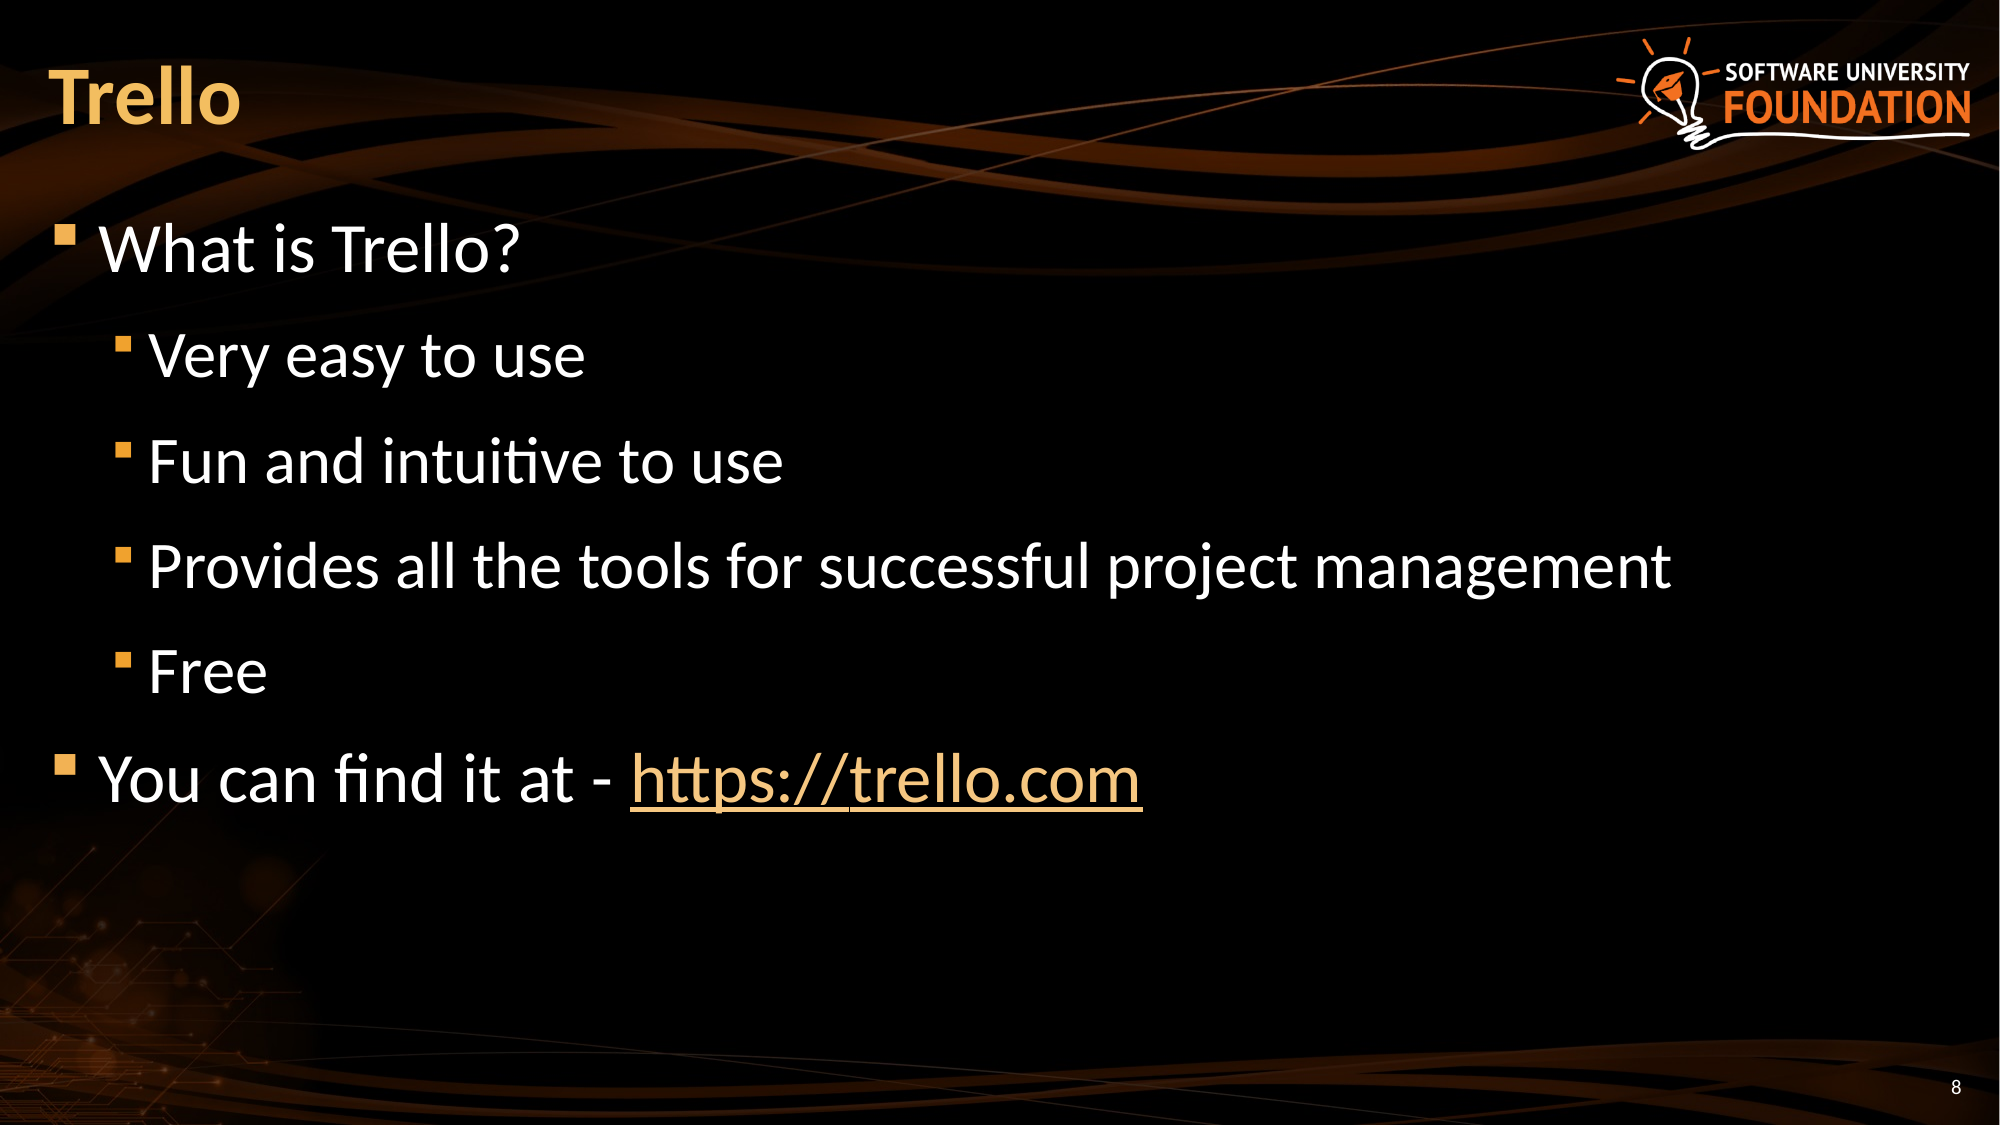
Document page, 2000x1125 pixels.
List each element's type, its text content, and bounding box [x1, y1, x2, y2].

list What is Trello? Very easy to use Fun and intuitive to use Provides all the tools for successful project management Free You can find it at - https://trello.com [31, 195, 1968, 1103]
slide_number 8 [1897, 1070, 1968, 1103]
title Trello [30, 6, 1602, 189]
picture [0, 0, 2000, 1125]
